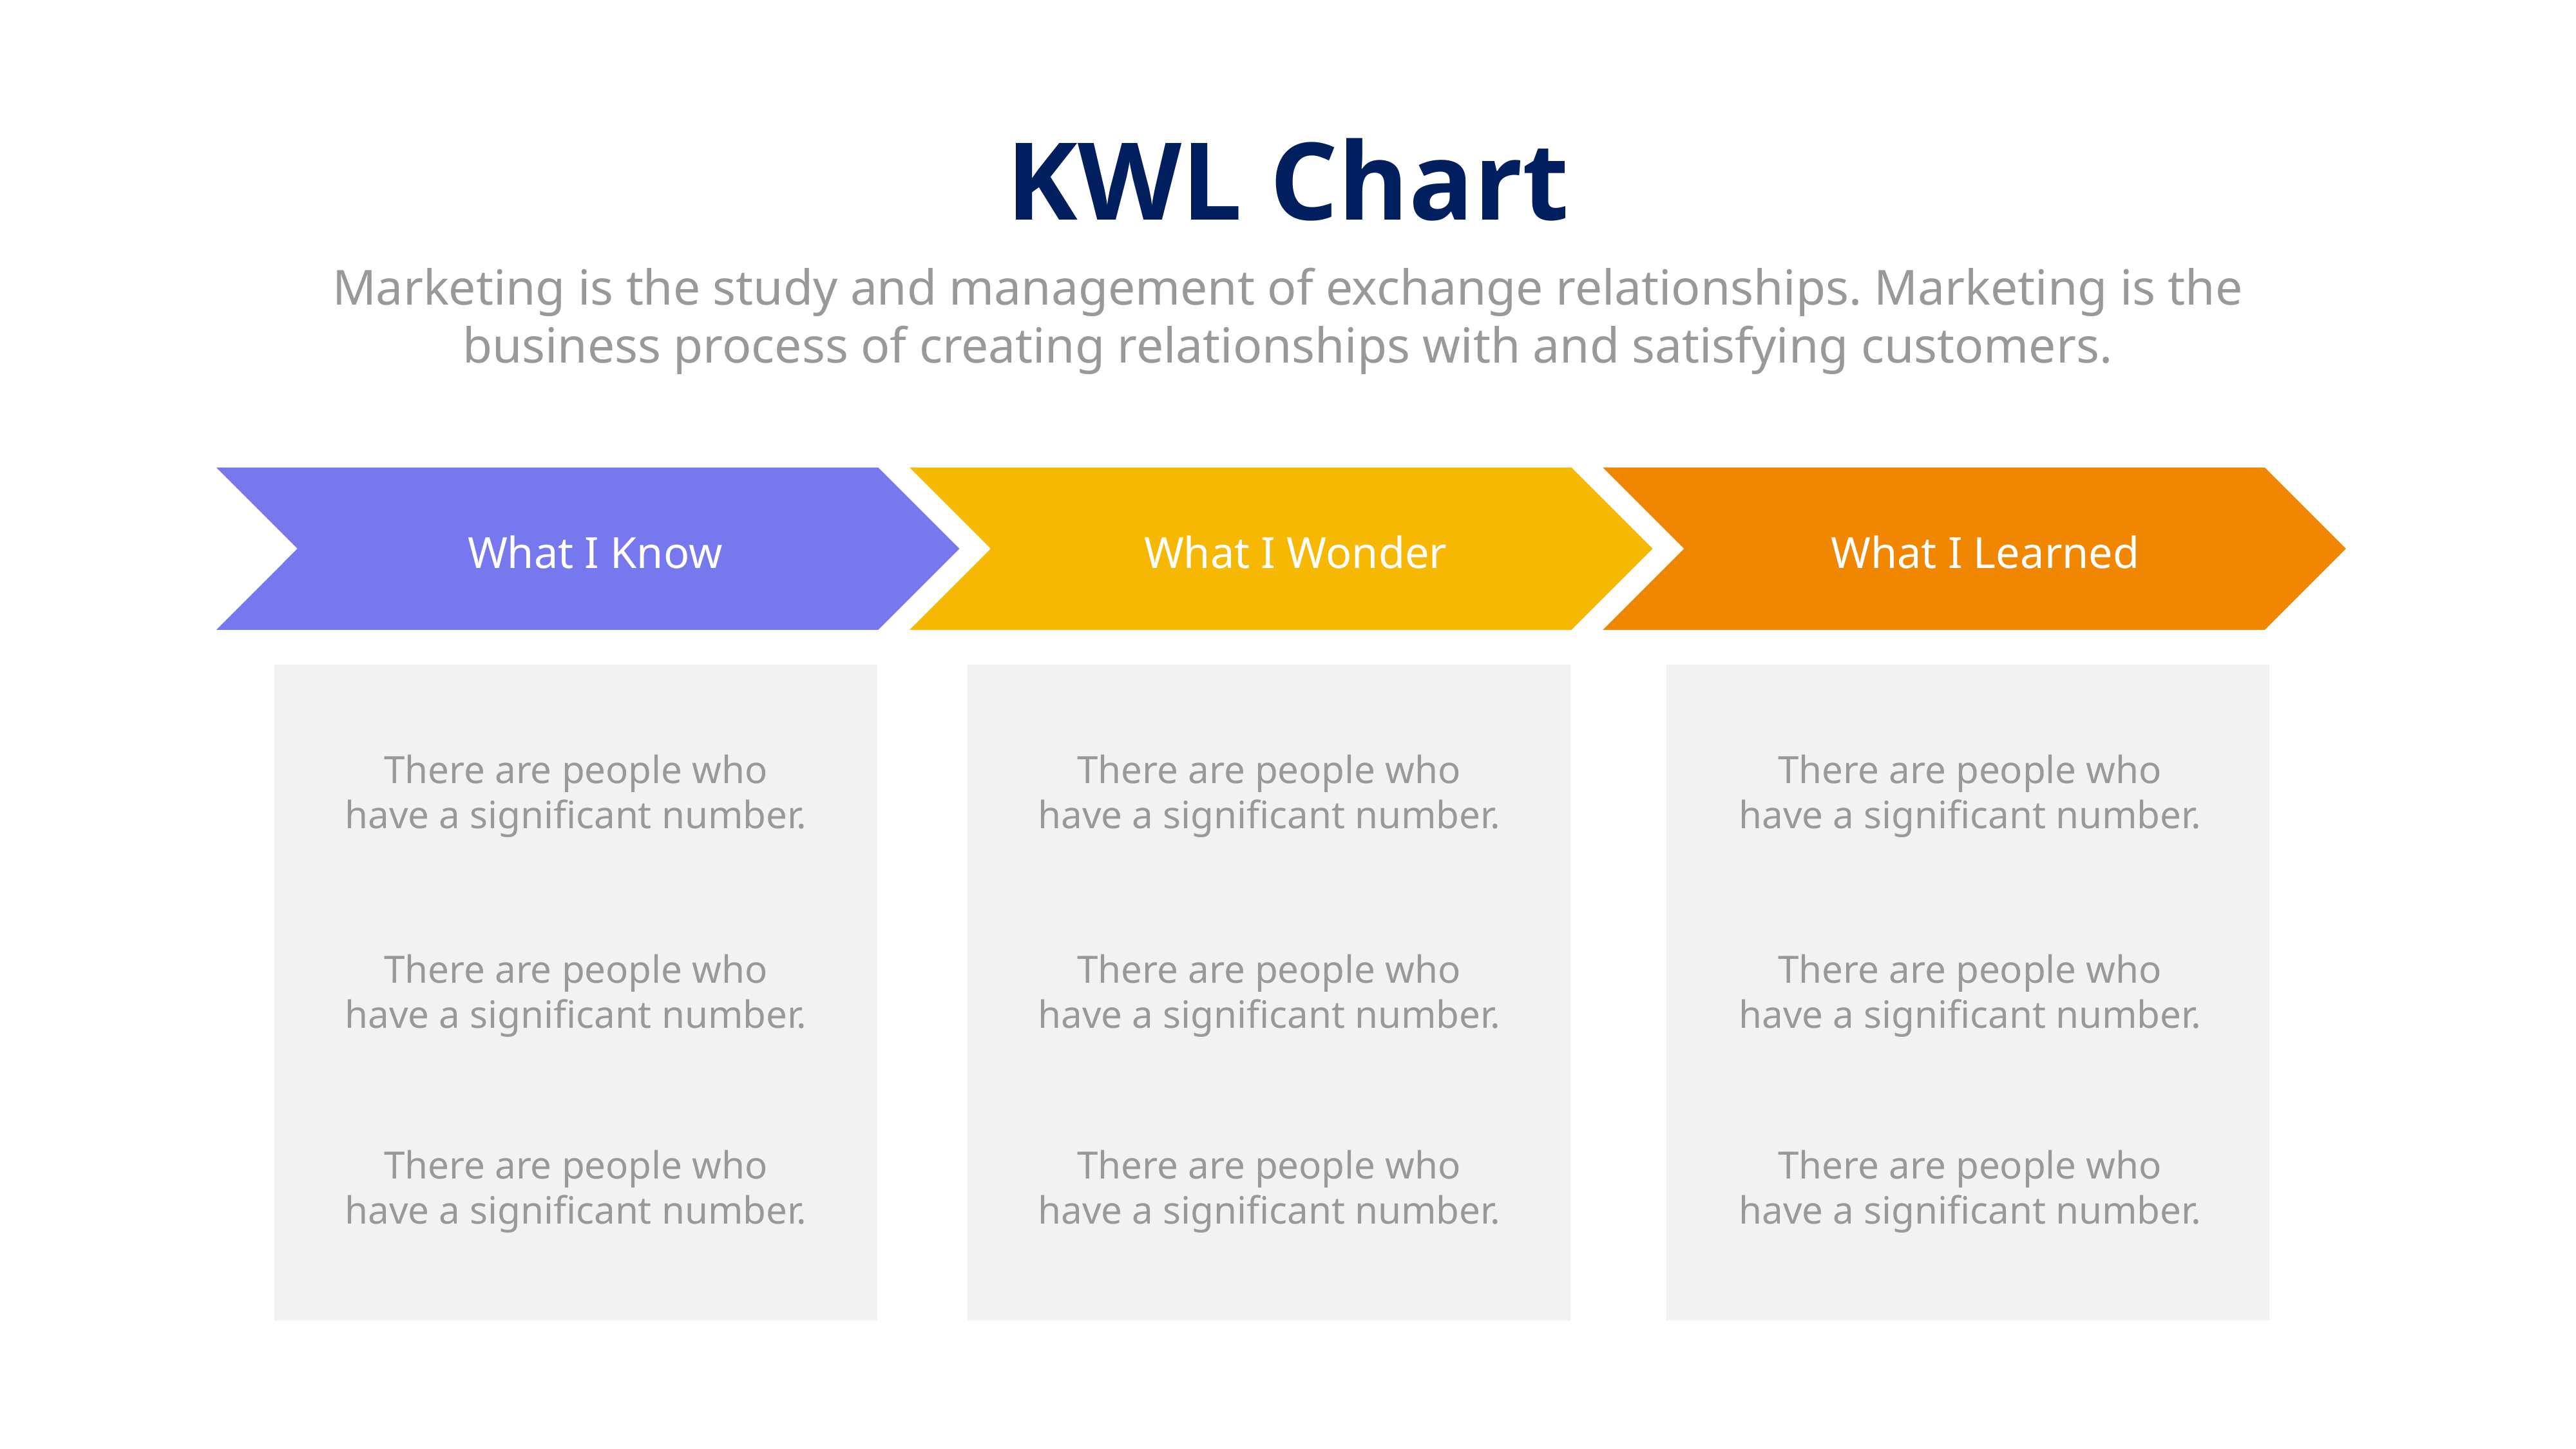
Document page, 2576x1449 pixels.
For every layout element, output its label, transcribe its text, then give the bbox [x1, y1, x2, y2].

text_box [908, 466, 1654, 631]
text_box [1601, 466, 2347, 631]
text_box What I Learned [1772, 520, 2199, 582]
text_box There are people who have a significant number. [1728, 1136, 2212, 1236]
text_box [215, 466, 960, 631]
text_box Marketing is the study and management of exchange relationships. Marketing is the business process of creating relationships with and satisfying customers. [281, 251, 2295, 377]
text_box There are people who have a significant number. [1728, 940, 2212, 1040]
text_box [1666, 664, 2270, 1321]
text_box There are people who have a significant number. [334, 1136, 818, 1236]
text_box There are people who have a significant number. [1728, 741, 2212, 841]
text_box There are people who have a significant number. [334, 741, 818, 841]
text_box There are people who have a significant number. [1027, 940, 1511, 1040]
text_box KWL Chart [997, 108, 1579, 247]
text_box There are people who have a significant number. [1027, 1136, 1511, 1236]
text_box [274, 664, 877, 1321]
text_box There are people who have a significant number. [1027, 741, 1511, 841]
text_box There are people who have a significant number. [334, 940, 818, 1040]
text_box What I Wonder [1065, 520, 1527, 582]
text_box What I Know [414, 520, 776, 582]
text_box [967, 664, 1571, 1321]
